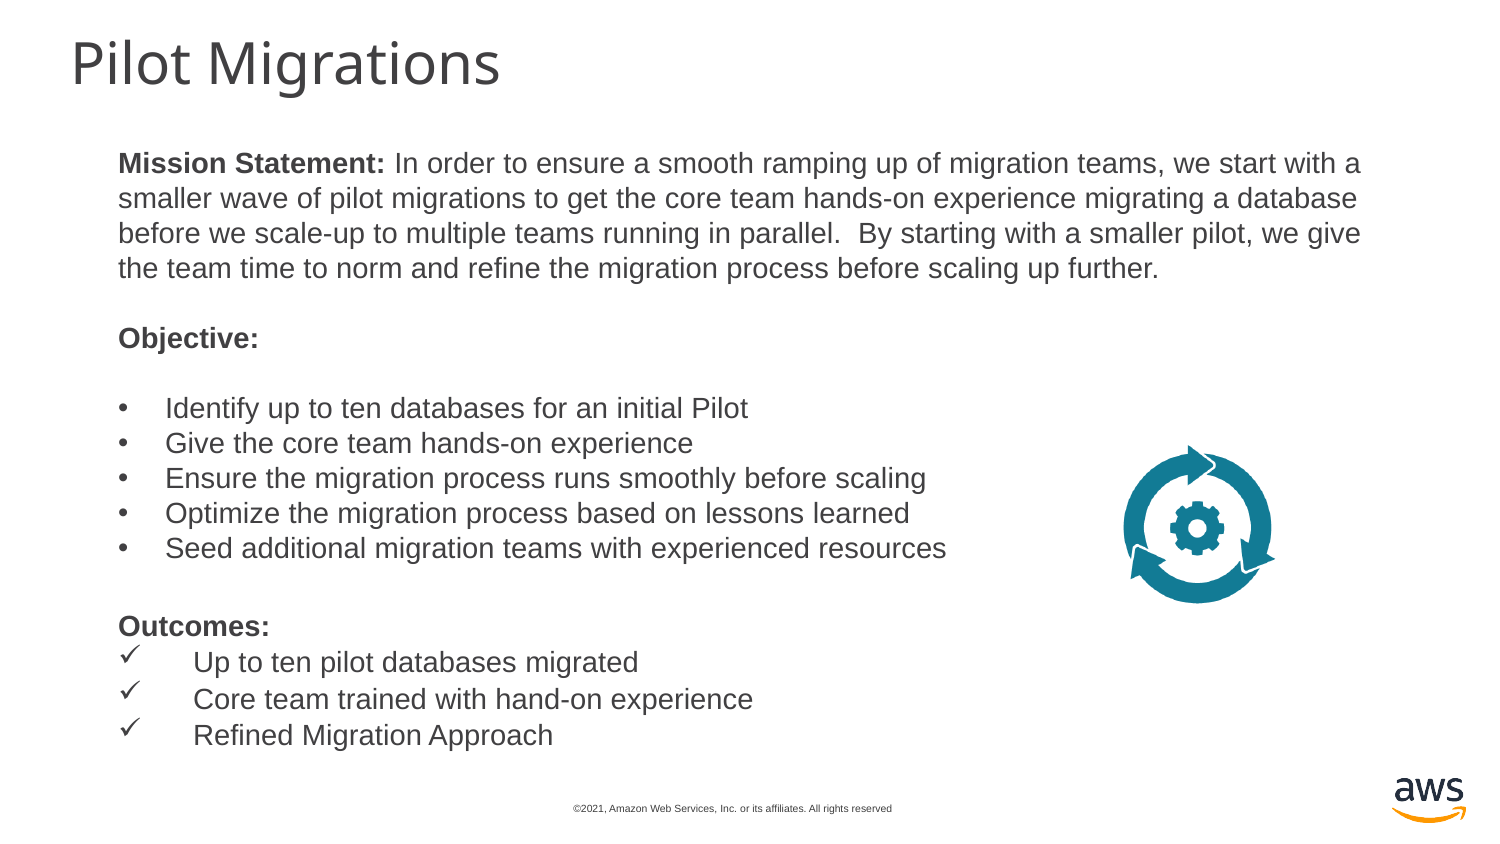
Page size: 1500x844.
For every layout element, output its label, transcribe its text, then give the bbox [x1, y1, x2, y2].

picture [1392, 778, 1466, 823]
list Mission Statement: In order to ensure a smooth ramping up of migration teams, we start with a smaller wave of pilot migrations to get the core team hands-on experience migrating a database before we scale-up to multiple teams running in parallel. By starting with a smaller pilot, we give the team time to norm and refine the migration process before scaling up further. Objective: Identify up to ten databases for an initial Pilot Give the core team hands-on experience Ensure the migration process runs smoothly before scaling Optimize the migration process based on lessons learned Seed additional migration teams with experienced resources Outcomes: Up to ten pilot databases migrated Core team trained with hand-on experience Refined Migration Approach [103, 136, 1421, 803]
title Pilot Migrations [55, 18, 1402, 109]
picture [1117, 441, 1277, 607]
